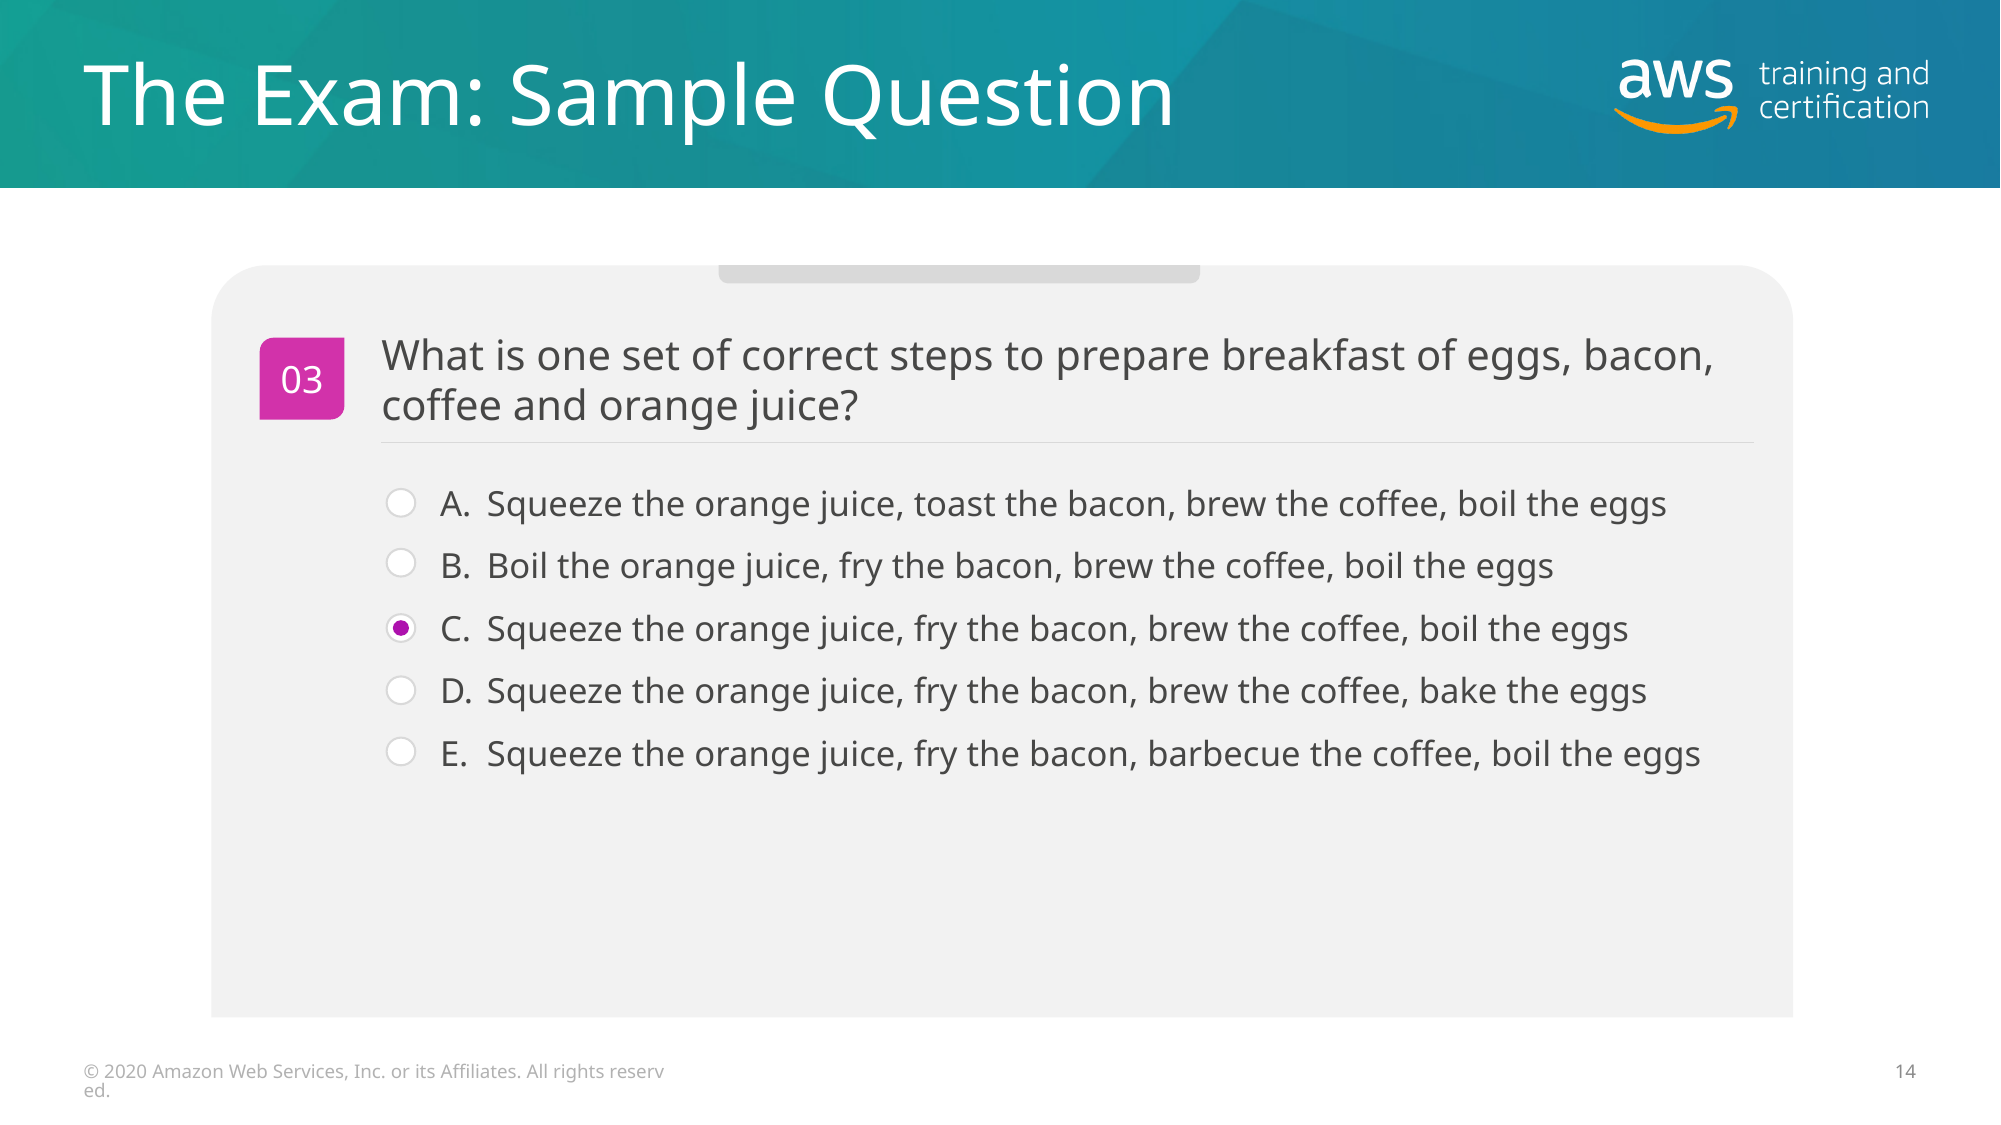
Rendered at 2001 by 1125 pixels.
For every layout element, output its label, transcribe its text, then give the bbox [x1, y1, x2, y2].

footer © 2020 Amazon Web Services, Inc. or its Affiliates. All rights reserved. [68, 1042, 682, 1103]
slide_number 14 [1481, 1042, 1932, 1103]
picture [0, 0, 2000, 188]
title The Exam: Sample Question [68, 59, 1551, 138]
text_box [717, 264, 1202, 285]
text_box [210, 264, 1795, 1019]
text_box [259, 328, 1819, 777]
